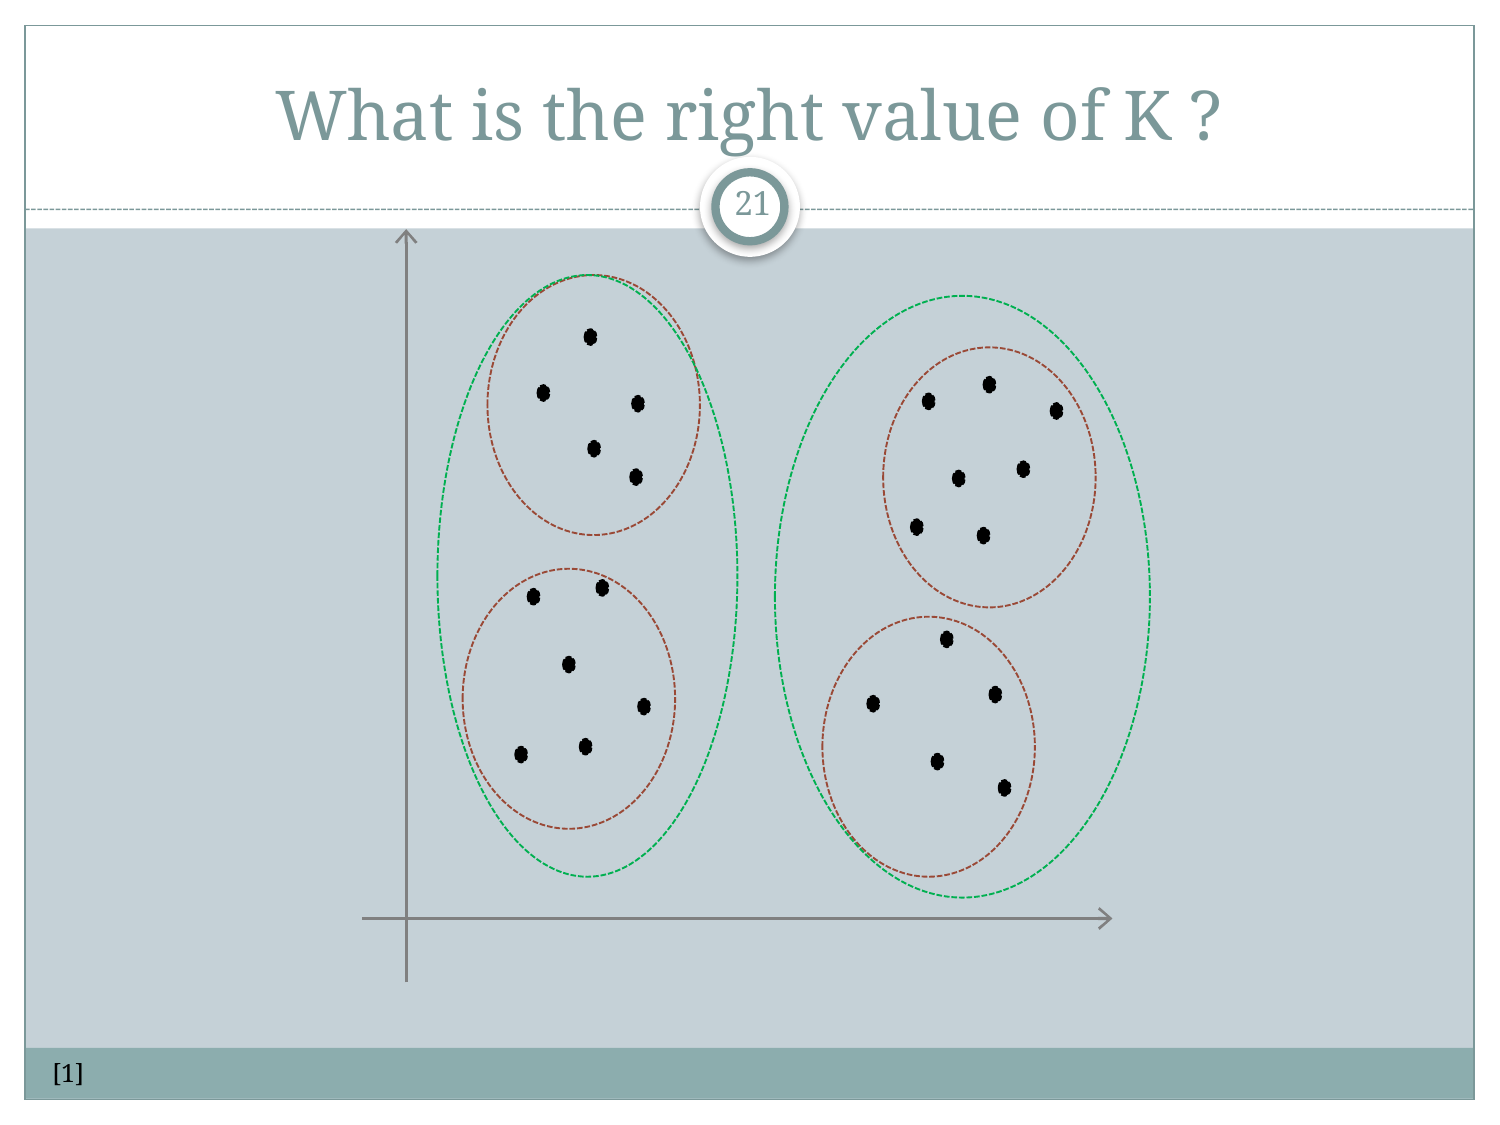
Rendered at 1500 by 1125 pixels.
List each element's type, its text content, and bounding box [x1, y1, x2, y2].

text_box [773, 294, 1151, 899]
slide_number 21 [715, 168, 791, 241]
title What is the right value of K ? [49, 37, 1450, 162]
text_box [604, 274, 696, 364]
text_box [1] [37, 1049, 138, 1113]
text_box [436, 274, 739, 878]
